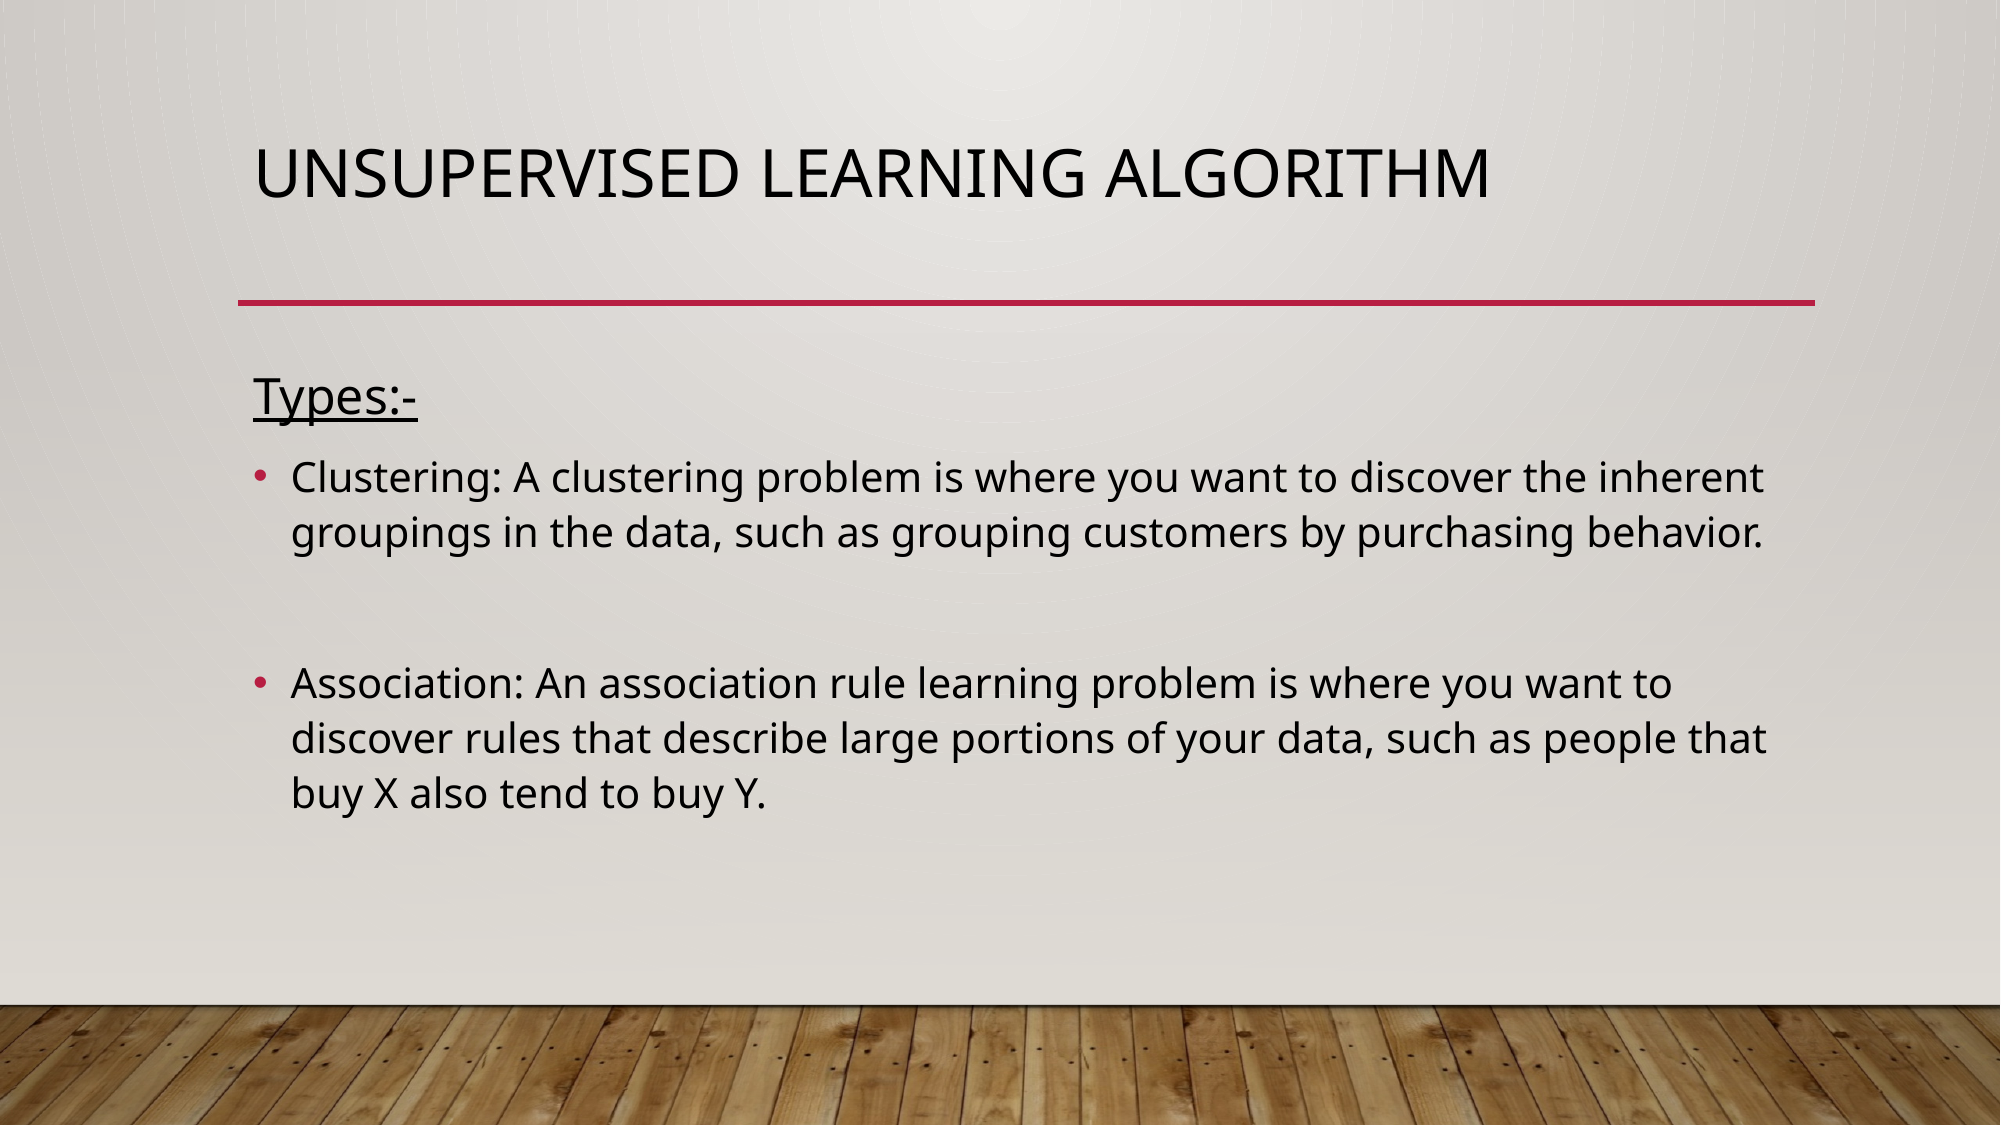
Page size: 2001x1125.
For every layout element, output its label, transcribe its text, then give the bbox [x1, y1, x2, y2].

list Types:- Clustering: A clustering problem is where you want to discover the inherent groupings in the data, such as grouping customers by purchasing behavior. Association: An association rule learning problem is where you want to discover rules that describe large portions of your data, such as people that buy X also tend to buy Y. [238, 351, 1814, 918]
title unsupervised Learning Algorithm [238, 131, 1814, 305]
picture [0, 1005, 2000, 1125]
